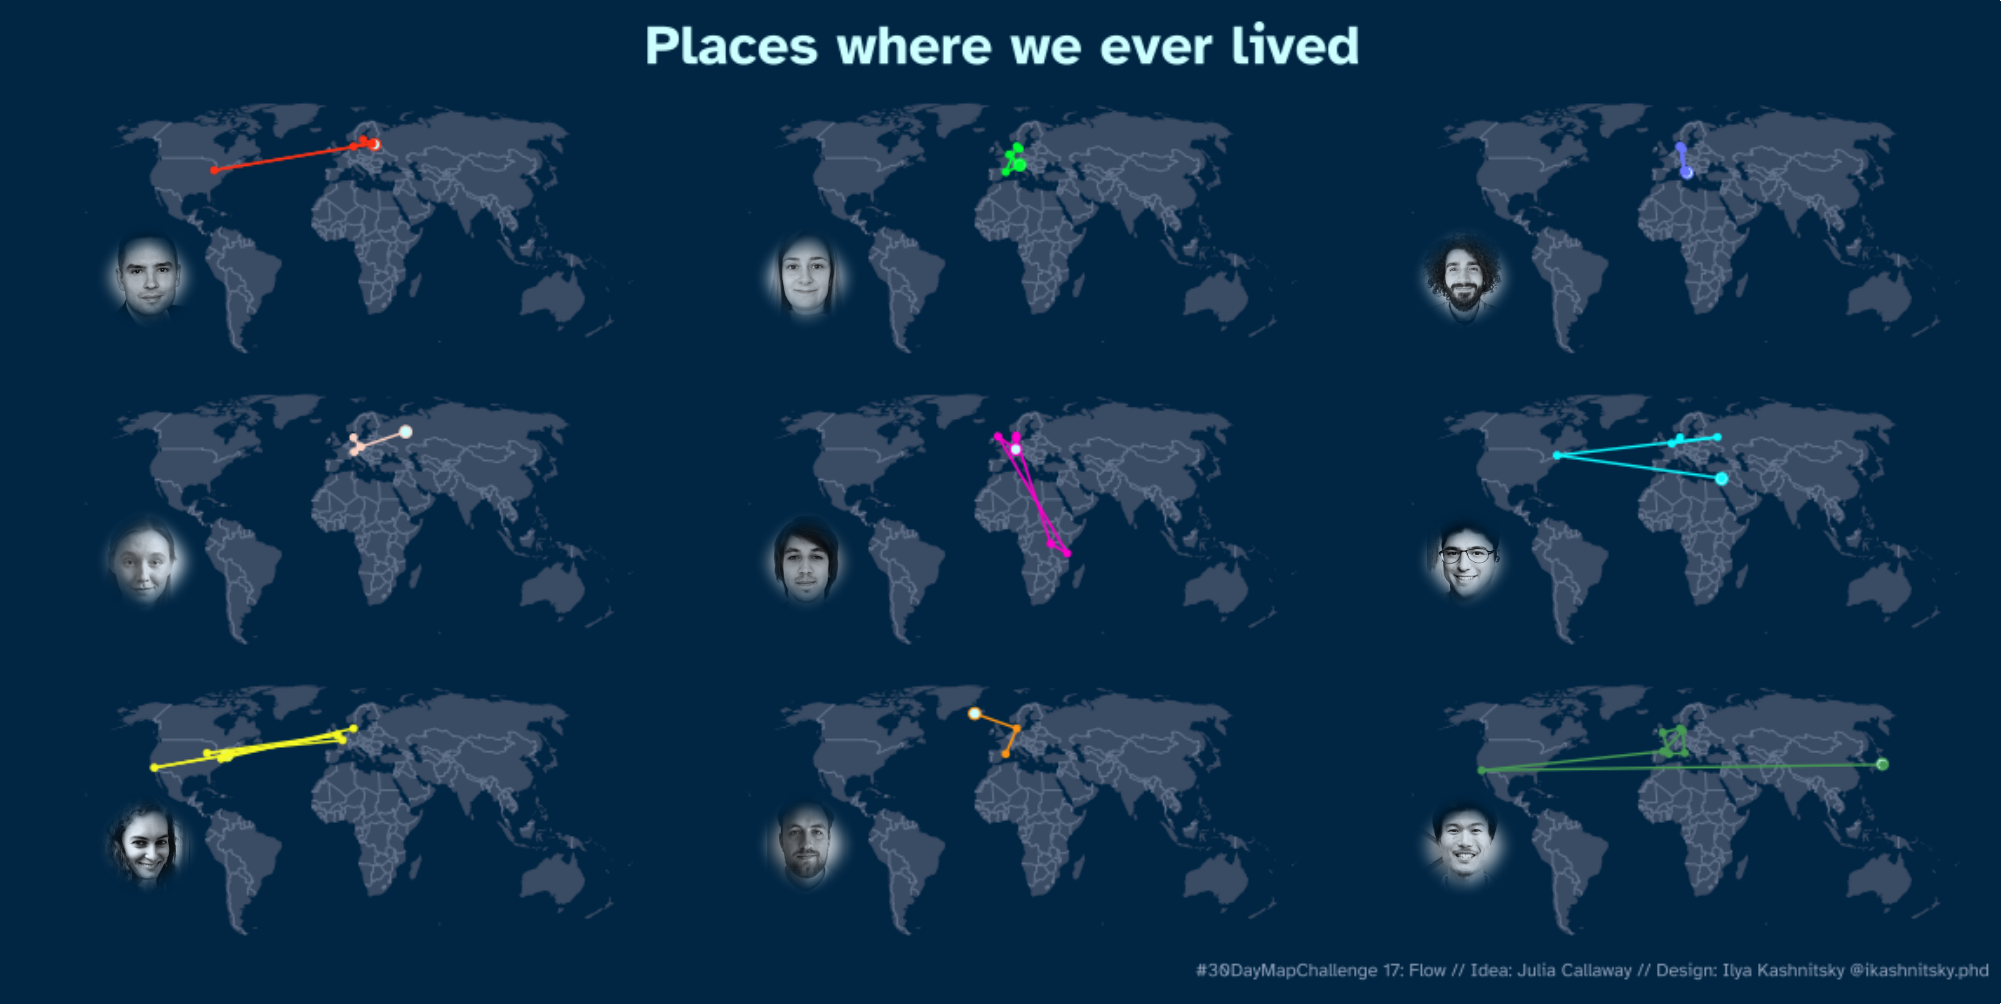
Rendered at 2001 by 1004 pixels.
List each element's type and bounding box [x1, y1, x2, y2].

picture [747, 218, 866, 337]
picture [1405, 218, 1524, 337]
picture [1405, 502, 1524, 621]
picture [88, 502, 207, 621]
picture [747, 502, 865, 621]
picture [88, 785, 207, 904]
picture [88, 218, 207, 337]
picture [747, 785, 865, 904]
list [0, 1, 2000, 1003]
picture [1405, 785, 1524, 904]
